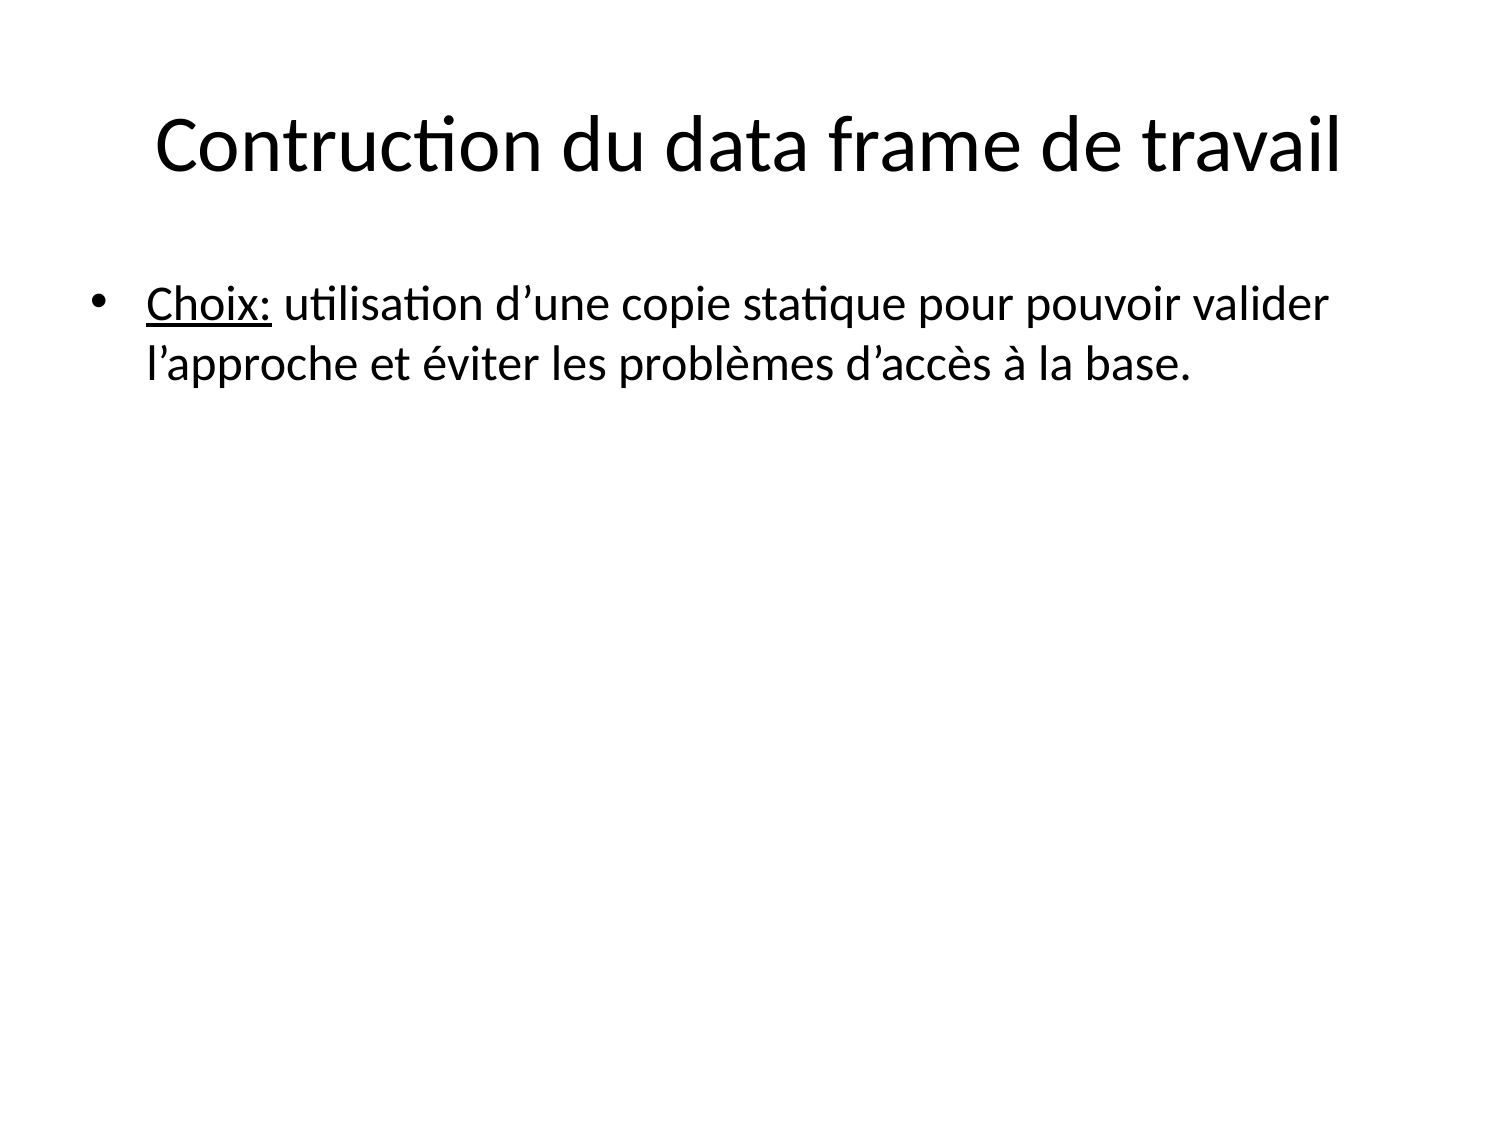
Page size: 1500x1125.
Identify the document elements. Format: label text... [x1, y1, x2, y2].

title Contruction du data frame de travail [75, 45, 1425, 233]
list Choix: utilisation d’une copie statique pour pouvoir valider l’approche et éviter les problèmes d’accès à la base. [75, 262, 1425, 1005]
